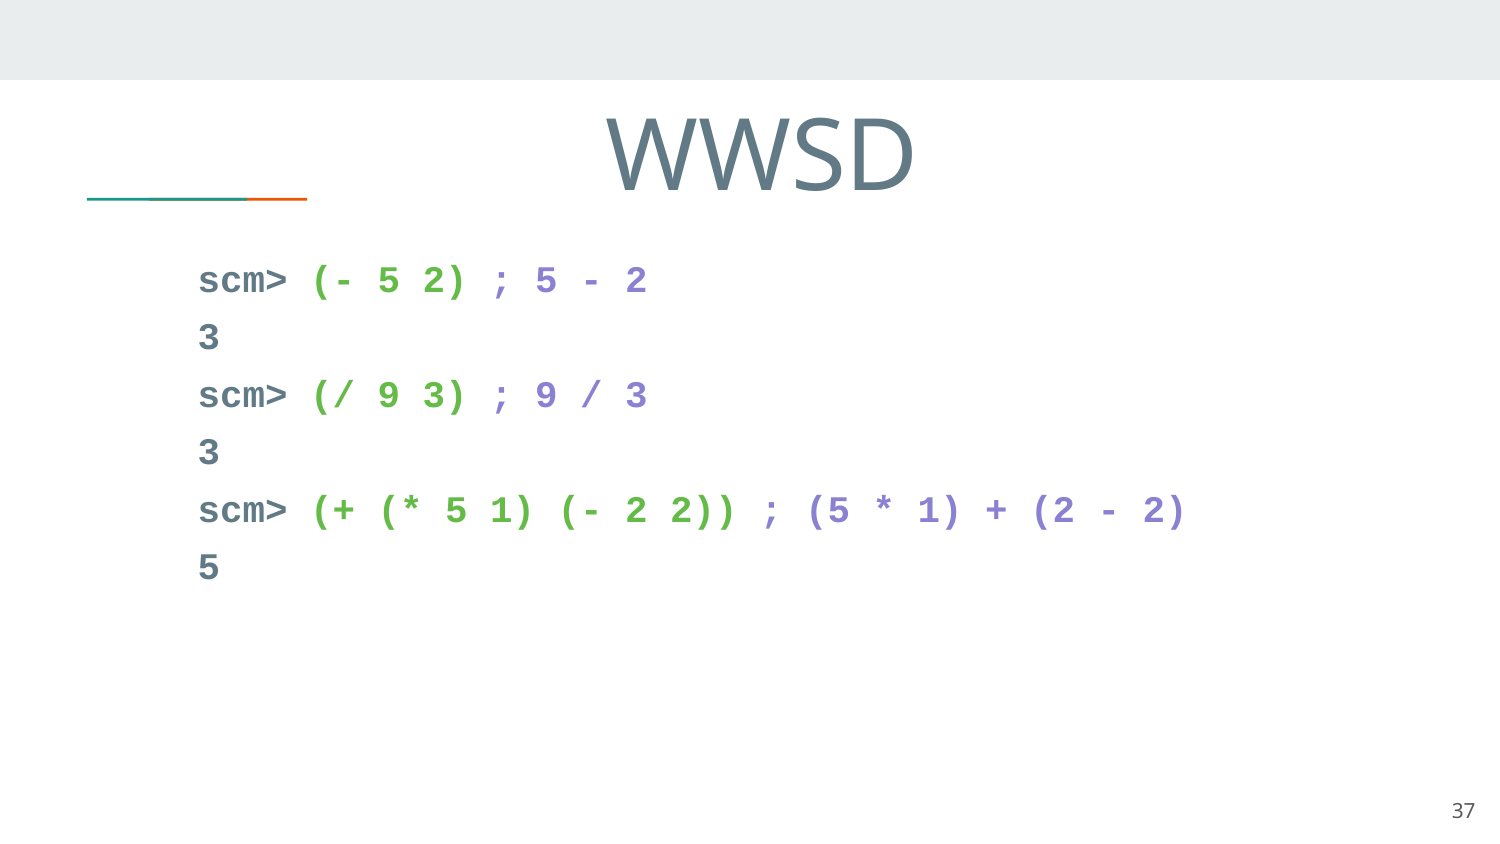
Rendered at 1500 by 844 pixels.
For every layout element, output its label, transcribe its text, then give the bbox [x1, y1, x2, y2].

title WWSD [590, 75, 1456, 181]
text_box scm> (- 5 2) ; 5 - 2 3 scm> (/ 9 3) ; 9 / 3 3 scm> (+ (* 5 1) (- 2 2)) ; (5 * 1) + (2 - 2) 5 [182, 239, 1291, 697]
slide_number 37 [1400, 779, 1491, 844]
